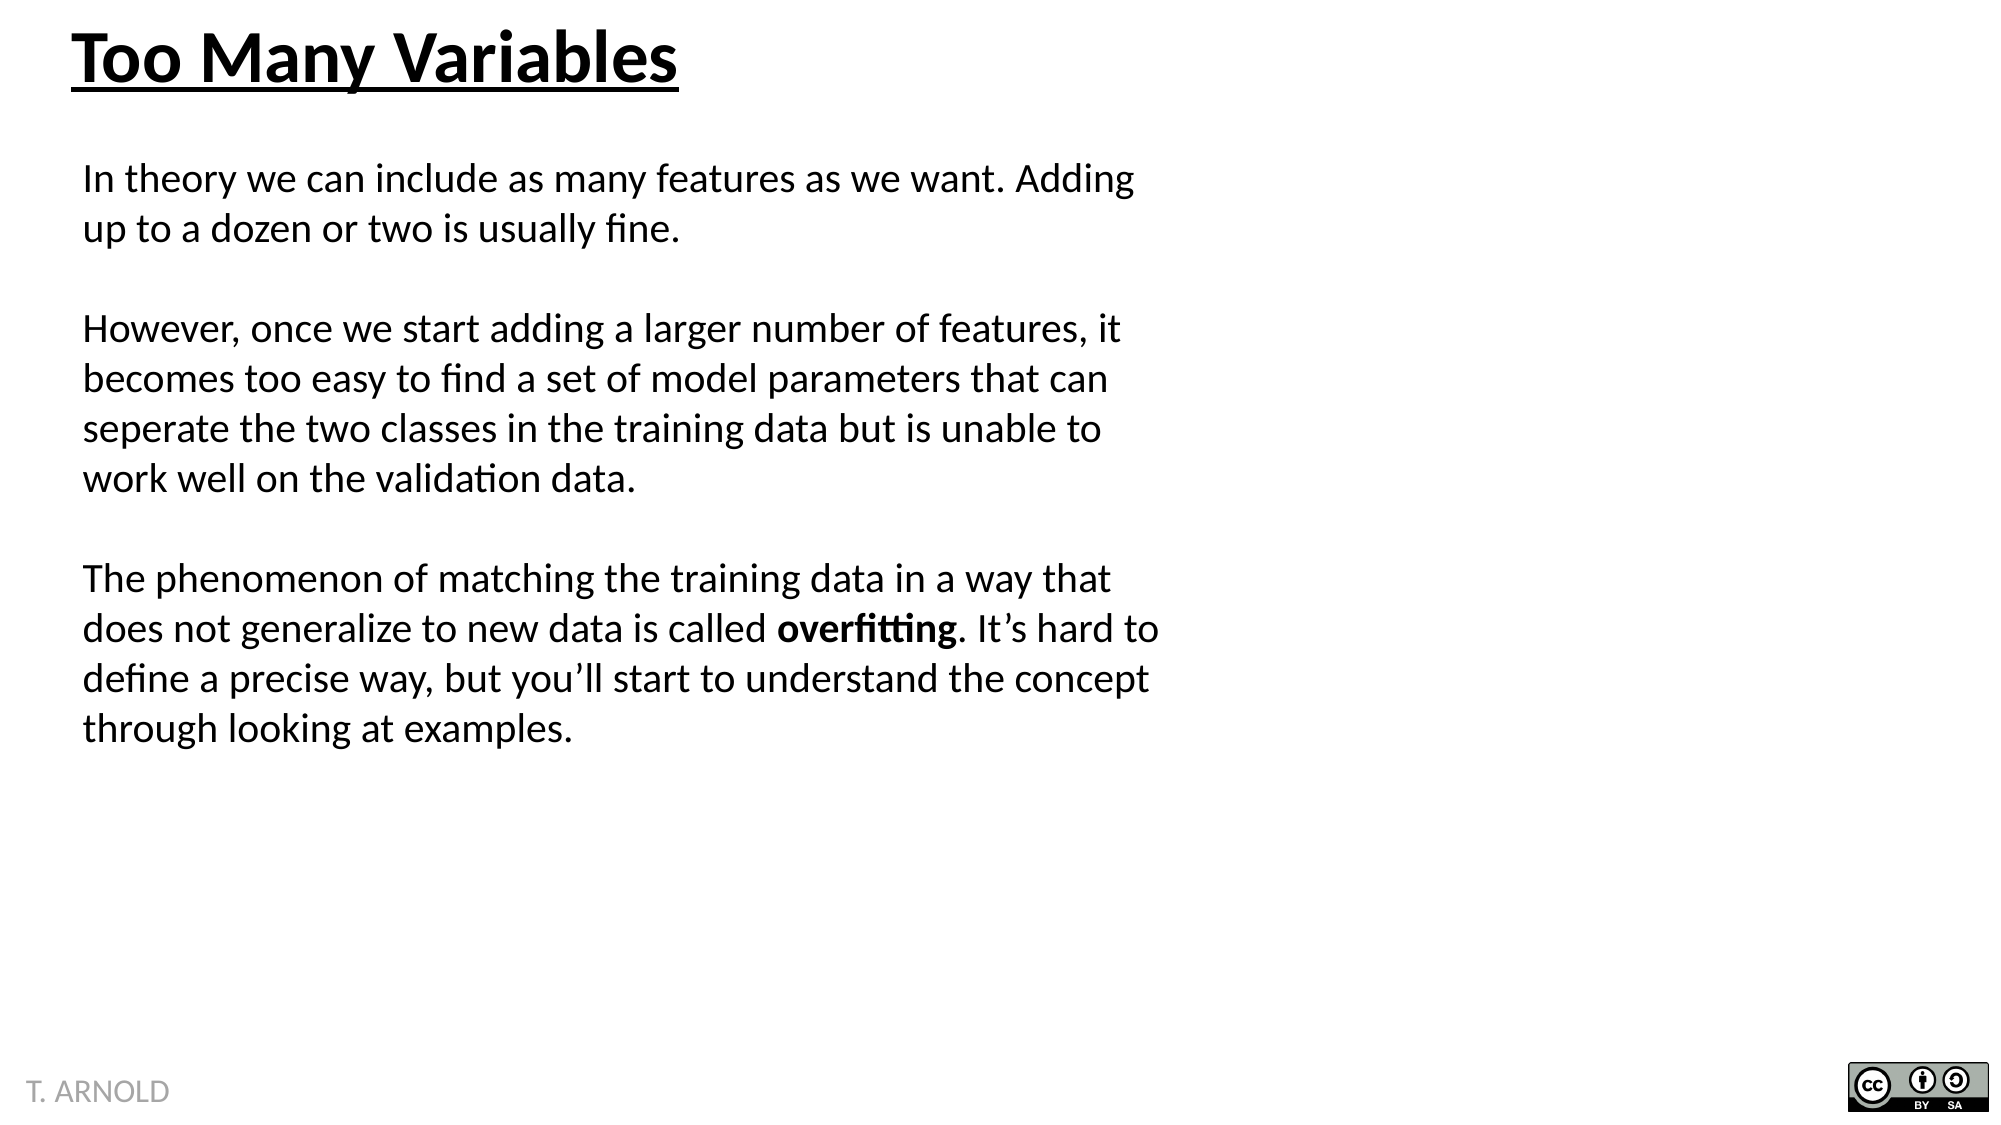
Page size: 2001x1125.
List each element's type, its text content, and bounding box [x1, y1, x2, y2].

text_box T. ARNOLD [11, 1062, 673, 1117]
text_box Too Many Variables [0, 0, 751, 105]
picture [1848, 1062, 1989, 1112]
text_box In theory we can include as many features as we want. Adding up to a dozen or two is usually fine. However, once we start adding a larger number of features, it becomes too easy to find a set of model parameters that can seperate the two classes in the training data but is unable to work well on the validation data. The phenomenon of matching the training data in a way that does not generalize to new data is called overfitting. It’s hard to define a precise way, but you’ll start to understand the concept through looking at examples. [67, 143, 1182, 759]
